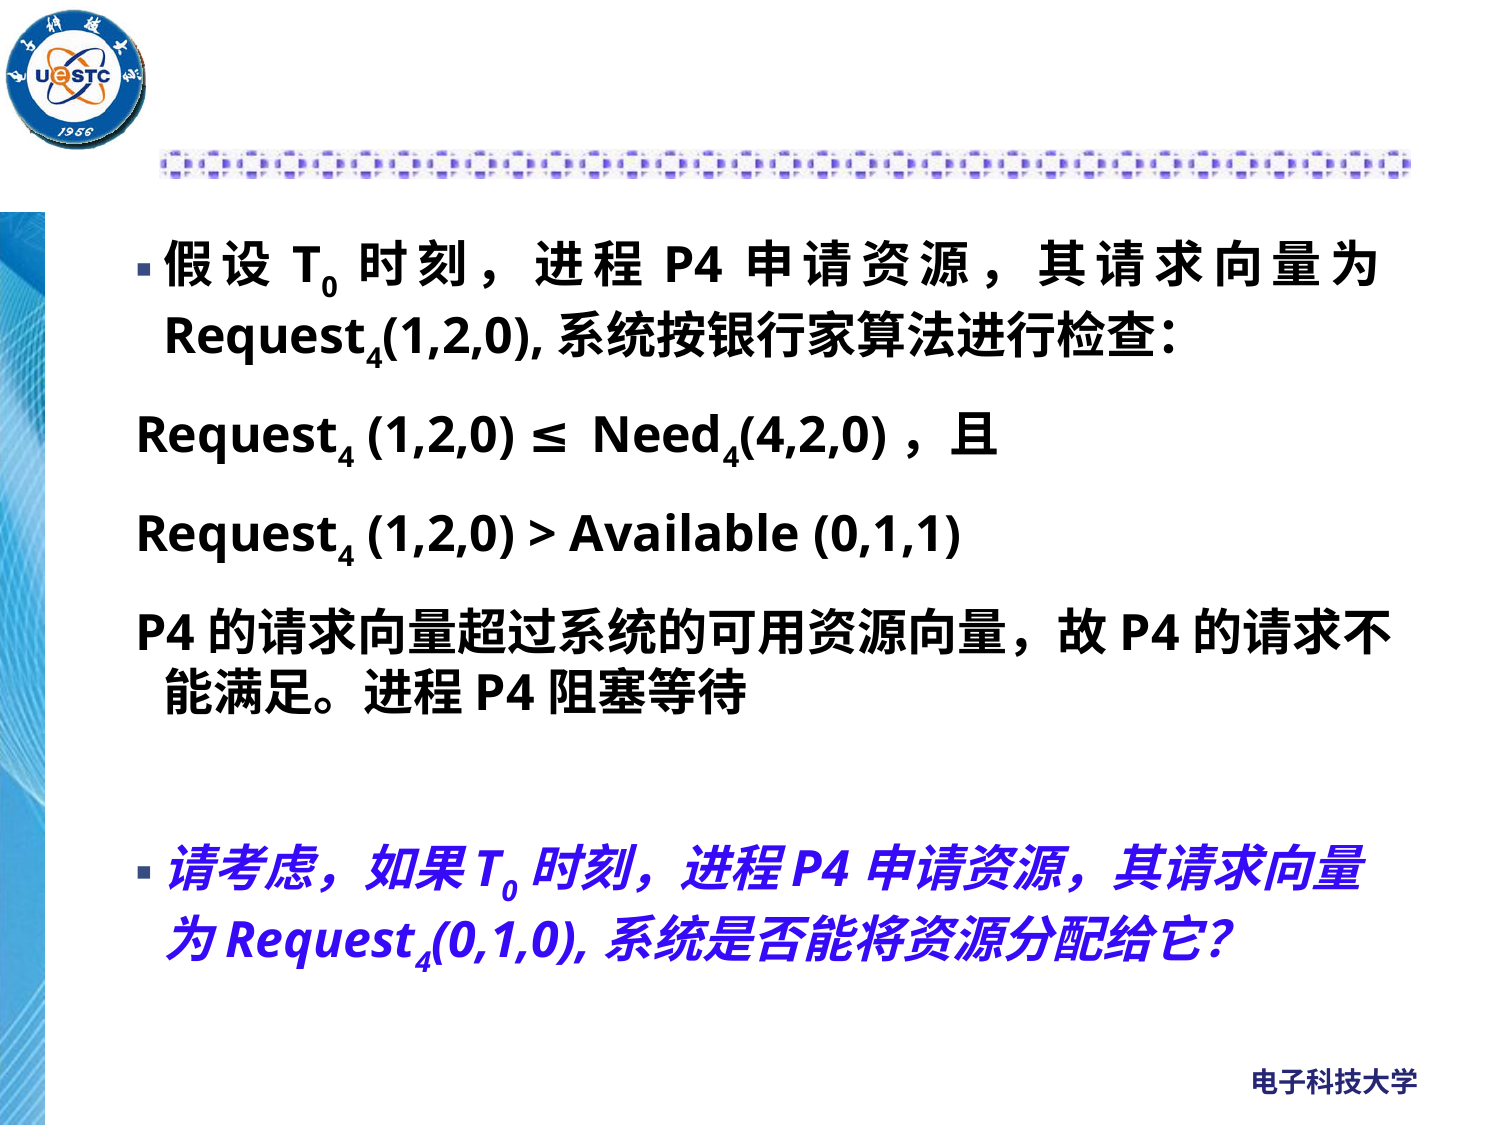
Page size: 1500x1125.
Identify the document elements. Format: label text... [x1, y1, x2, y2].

picture [0, 212, 45, 1125]
list 假设T0时刻，进程P4申请资源，其请求向量为Request4(1,2,0),系统按银行家算法进行检查： Request4 (1,2,0) ≤ Need4(4,2,0)，且 Request4 (1,2,0) > Available (0,1,1) P4的请求向量超过系统的可用资源向量，故P4的请求不能满足。进程P4阻塞等待 请考虑，如果T0时刻，进程P4申请资源，其请求向量为Request4(0,1,0),系统是否能将资源分配给它？ [120, 224, 1408, 1049]
picture [5, 0, 146, 150]
picture [159, 149, 1411, 179]
